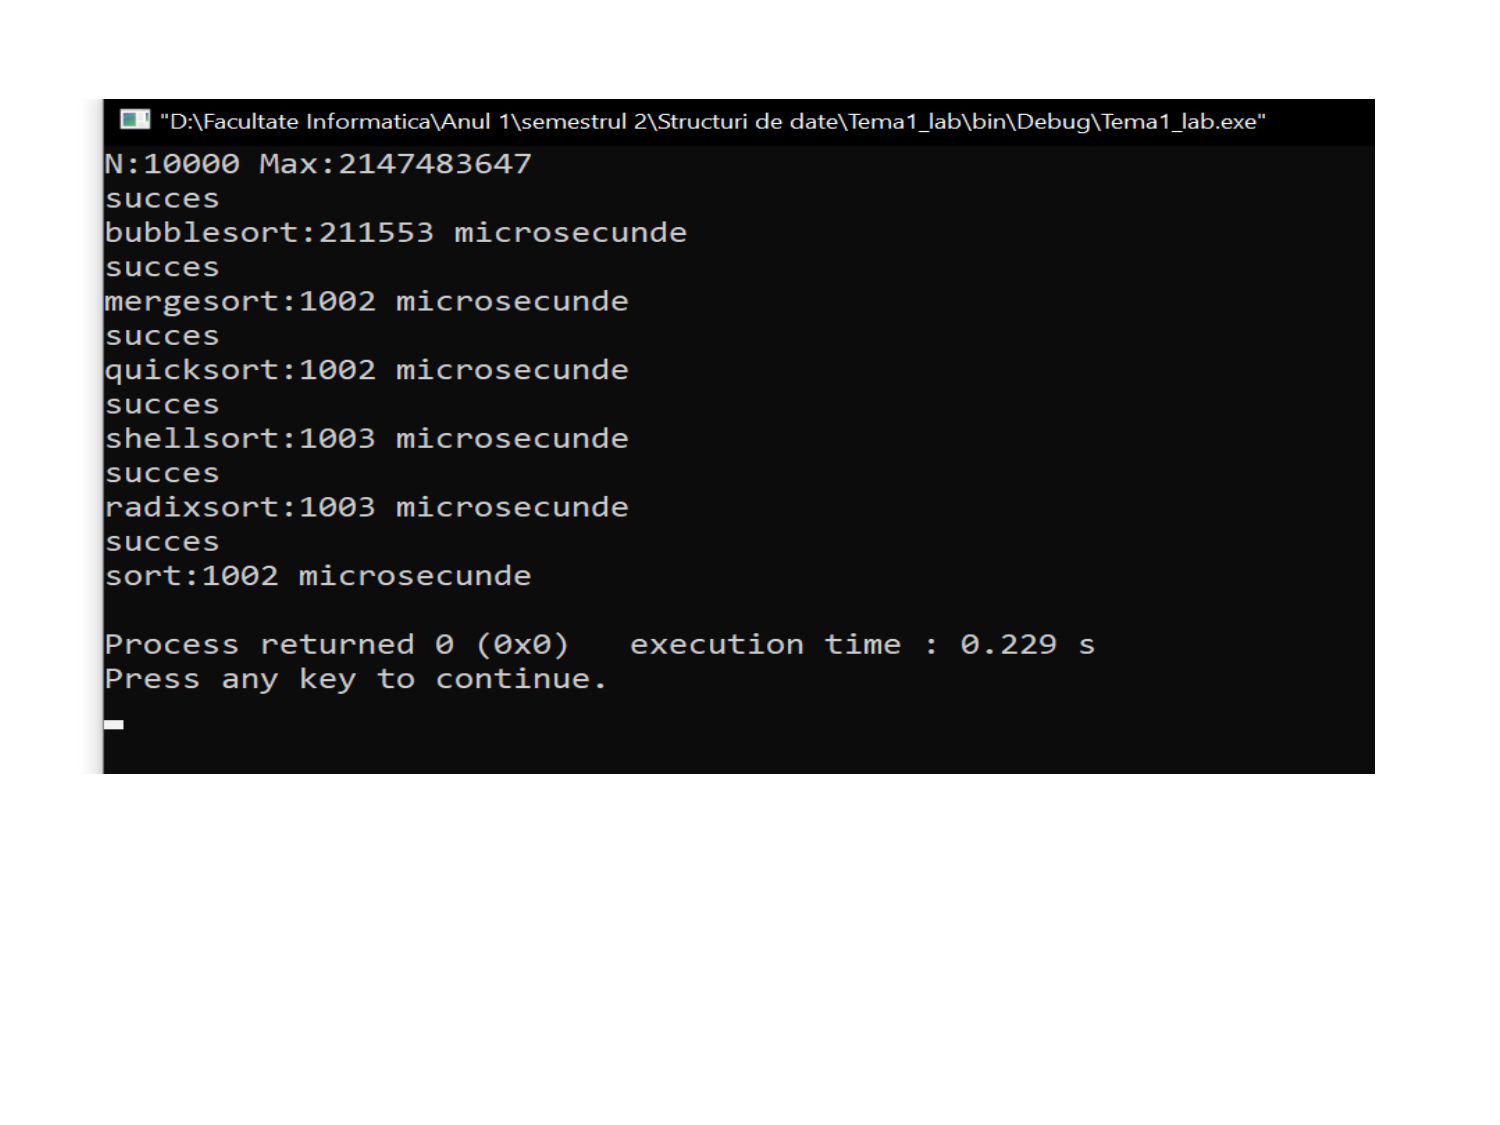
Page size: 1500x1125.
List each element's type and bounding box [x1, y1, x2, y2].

picture [74, 99, 1376, 776]
